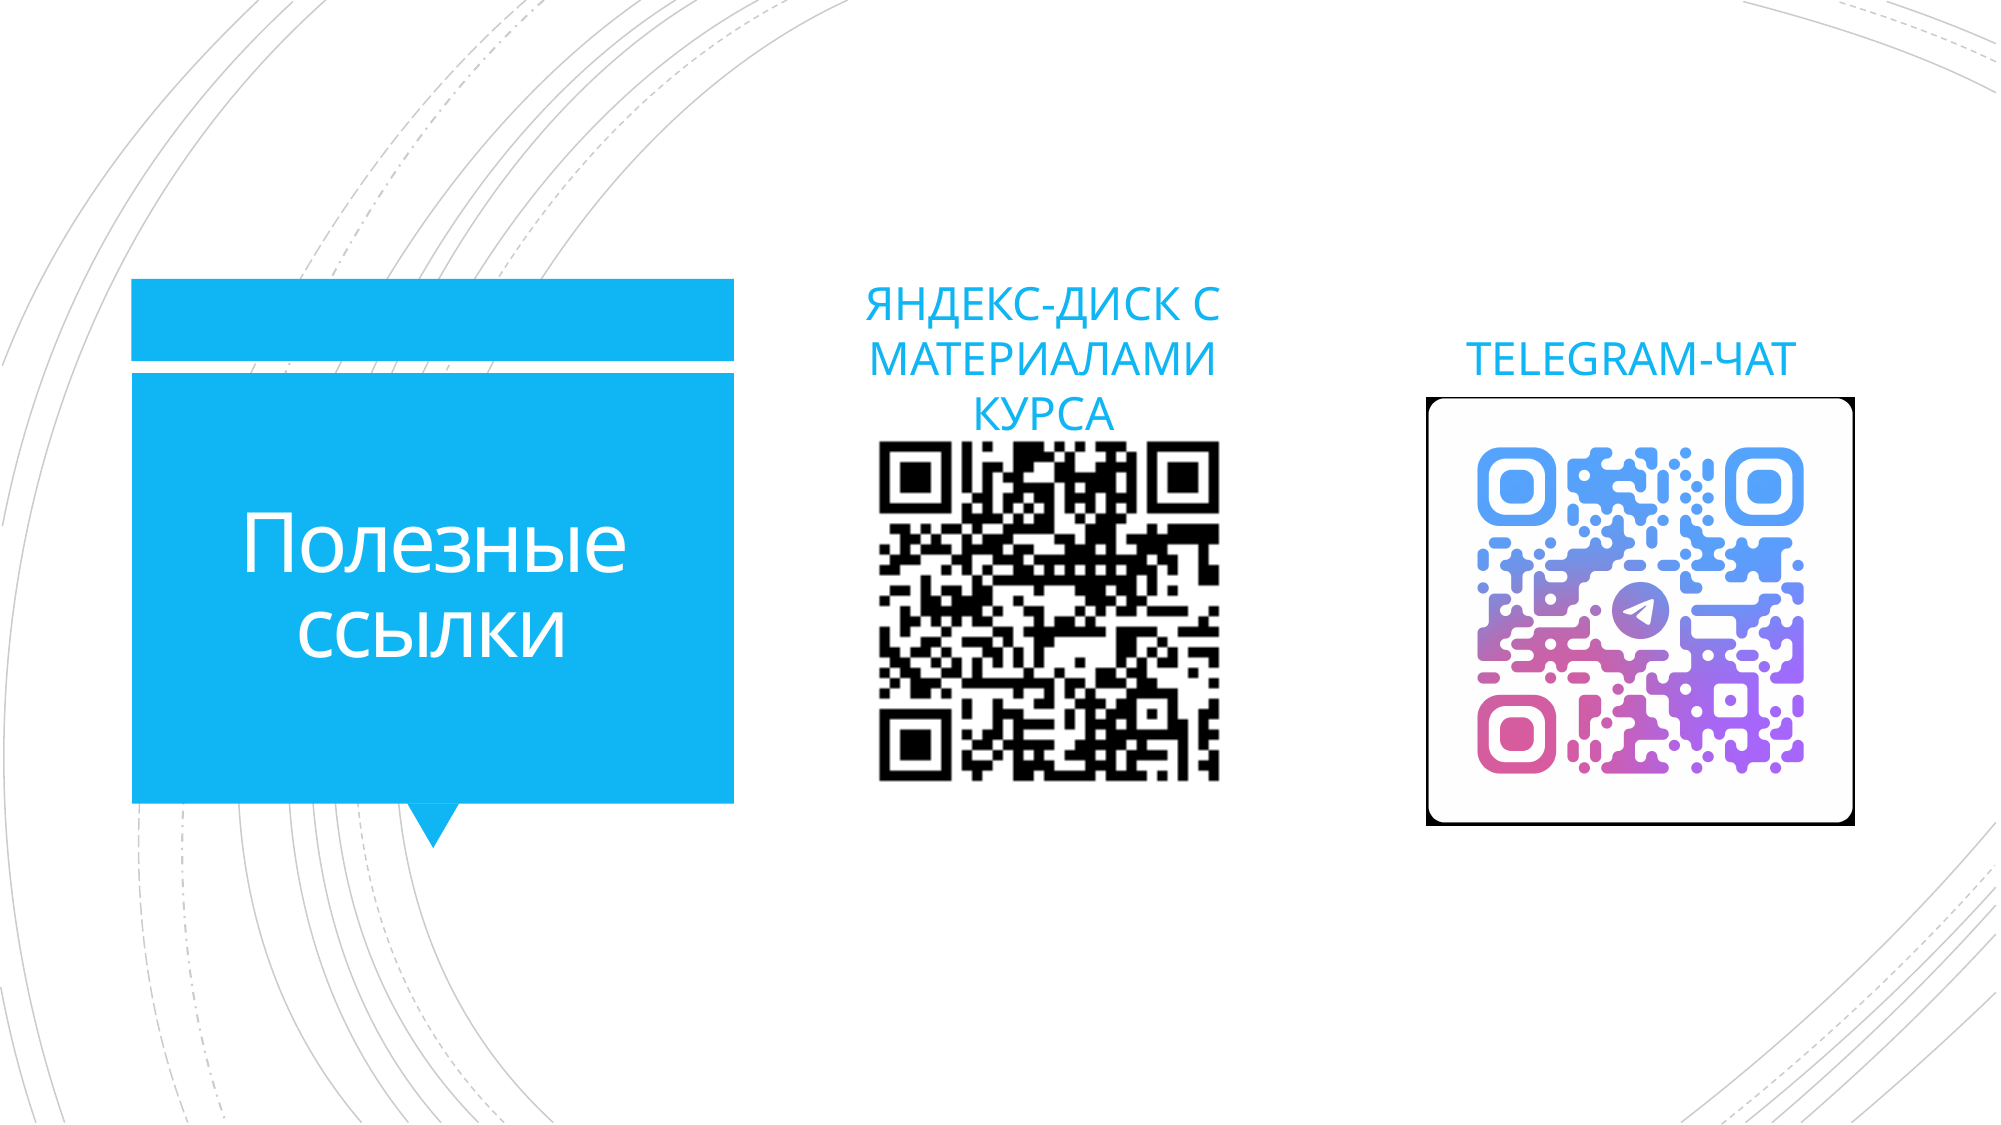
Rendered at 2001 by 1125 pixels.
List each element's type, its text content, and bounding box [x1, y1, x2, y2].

list Яндекс-диск с материалами курса [785, 281, 1302, 433]
picture [1426, 397, 1855, 826]
title Полезные ссылки [145, 387, 721, 792]
list Telegram-чат [1409, 301, 1855, 414]
picture [870, 432, 1231, 792]
